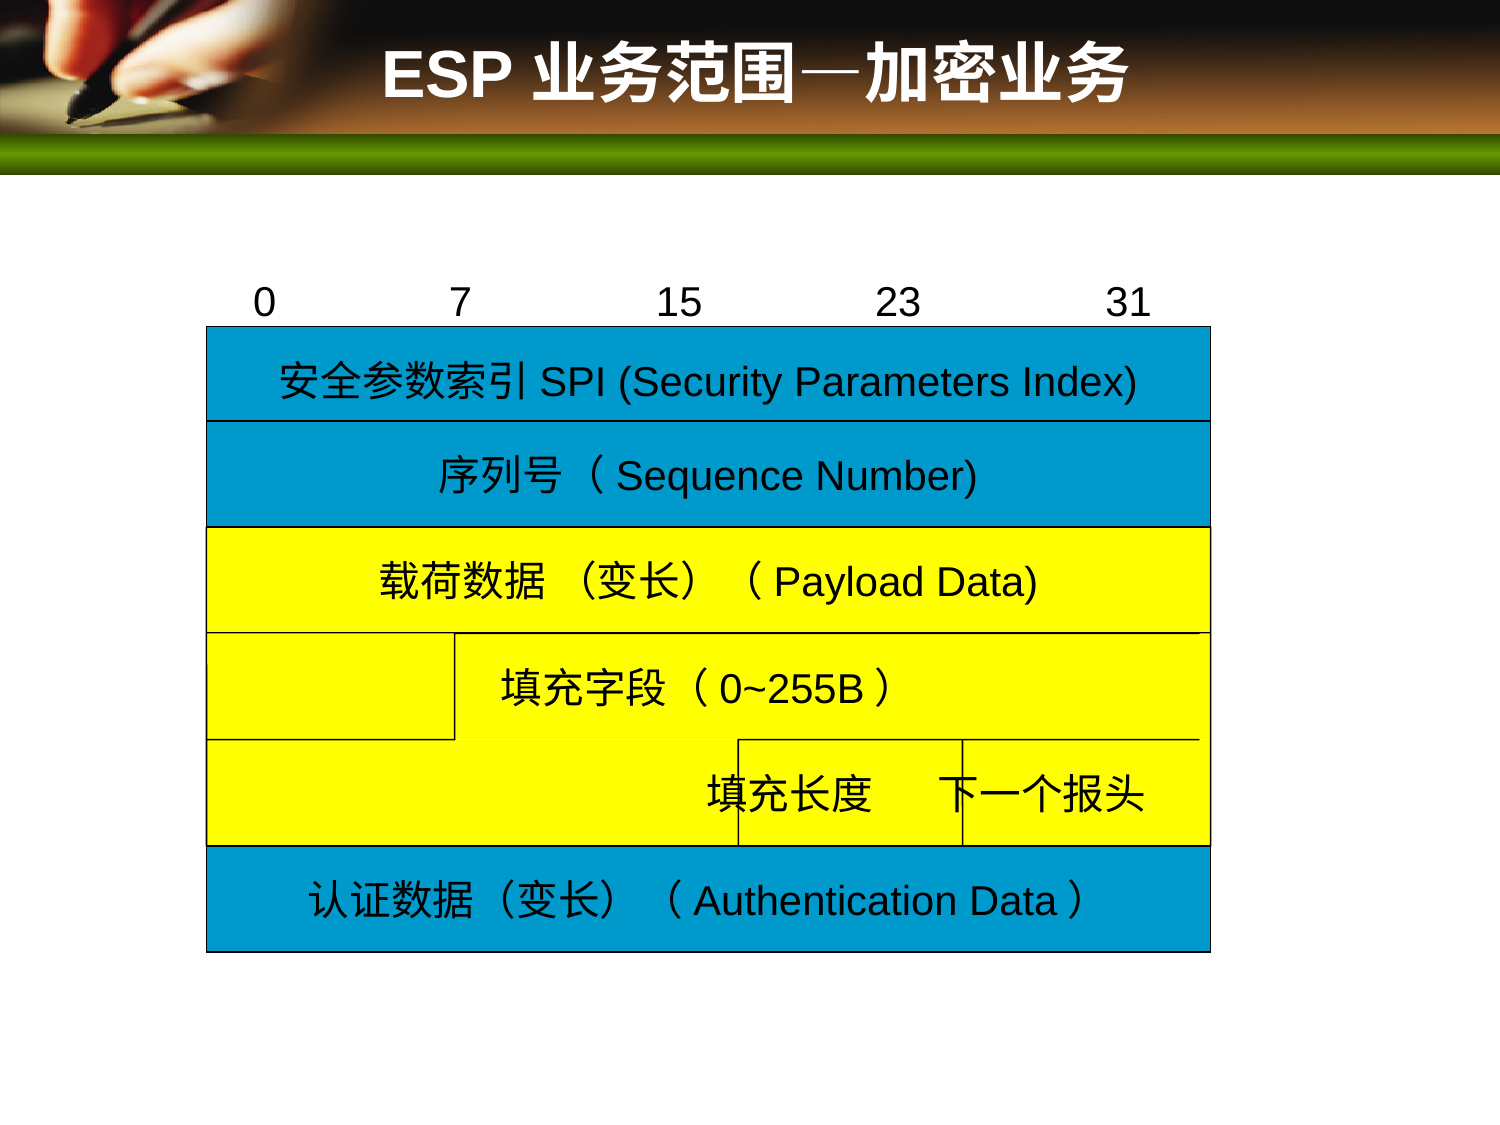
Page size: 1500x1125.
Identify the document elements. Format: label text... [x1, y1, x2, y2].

text_box 填充长度 下一个报头 [739, 740, 962, 846]
text_box 填充长度 下一个报头 [963, 739, 1210, 846]
text_box 载荷数据 （变长）（Payload Data) [207, 527, 1210, 633]
title ESP业务范围—加密业务 [74, 24, 1438, 118]
text_box 填充字段（0~255B） [455, 633, 1210, 739]
text_box 认证数据（变长）（Authentication Data） [206, 846, 1211, 953]
picture [0, 0, 1500, 134]
text_box 填充长度 下一个报头 [207, 739, 738, 846]
text_box 0 7 15 23 31 [194, 267, 1211, 332]
text_box 填充字段（0~255B） [207, 633, 454, 739]
text_box 安全参数索引SPI (Security Parameters Index) [206, 332, 1211, 420]
text_box 序列号（Sequence Number) [206, 420, 1211, 527]
